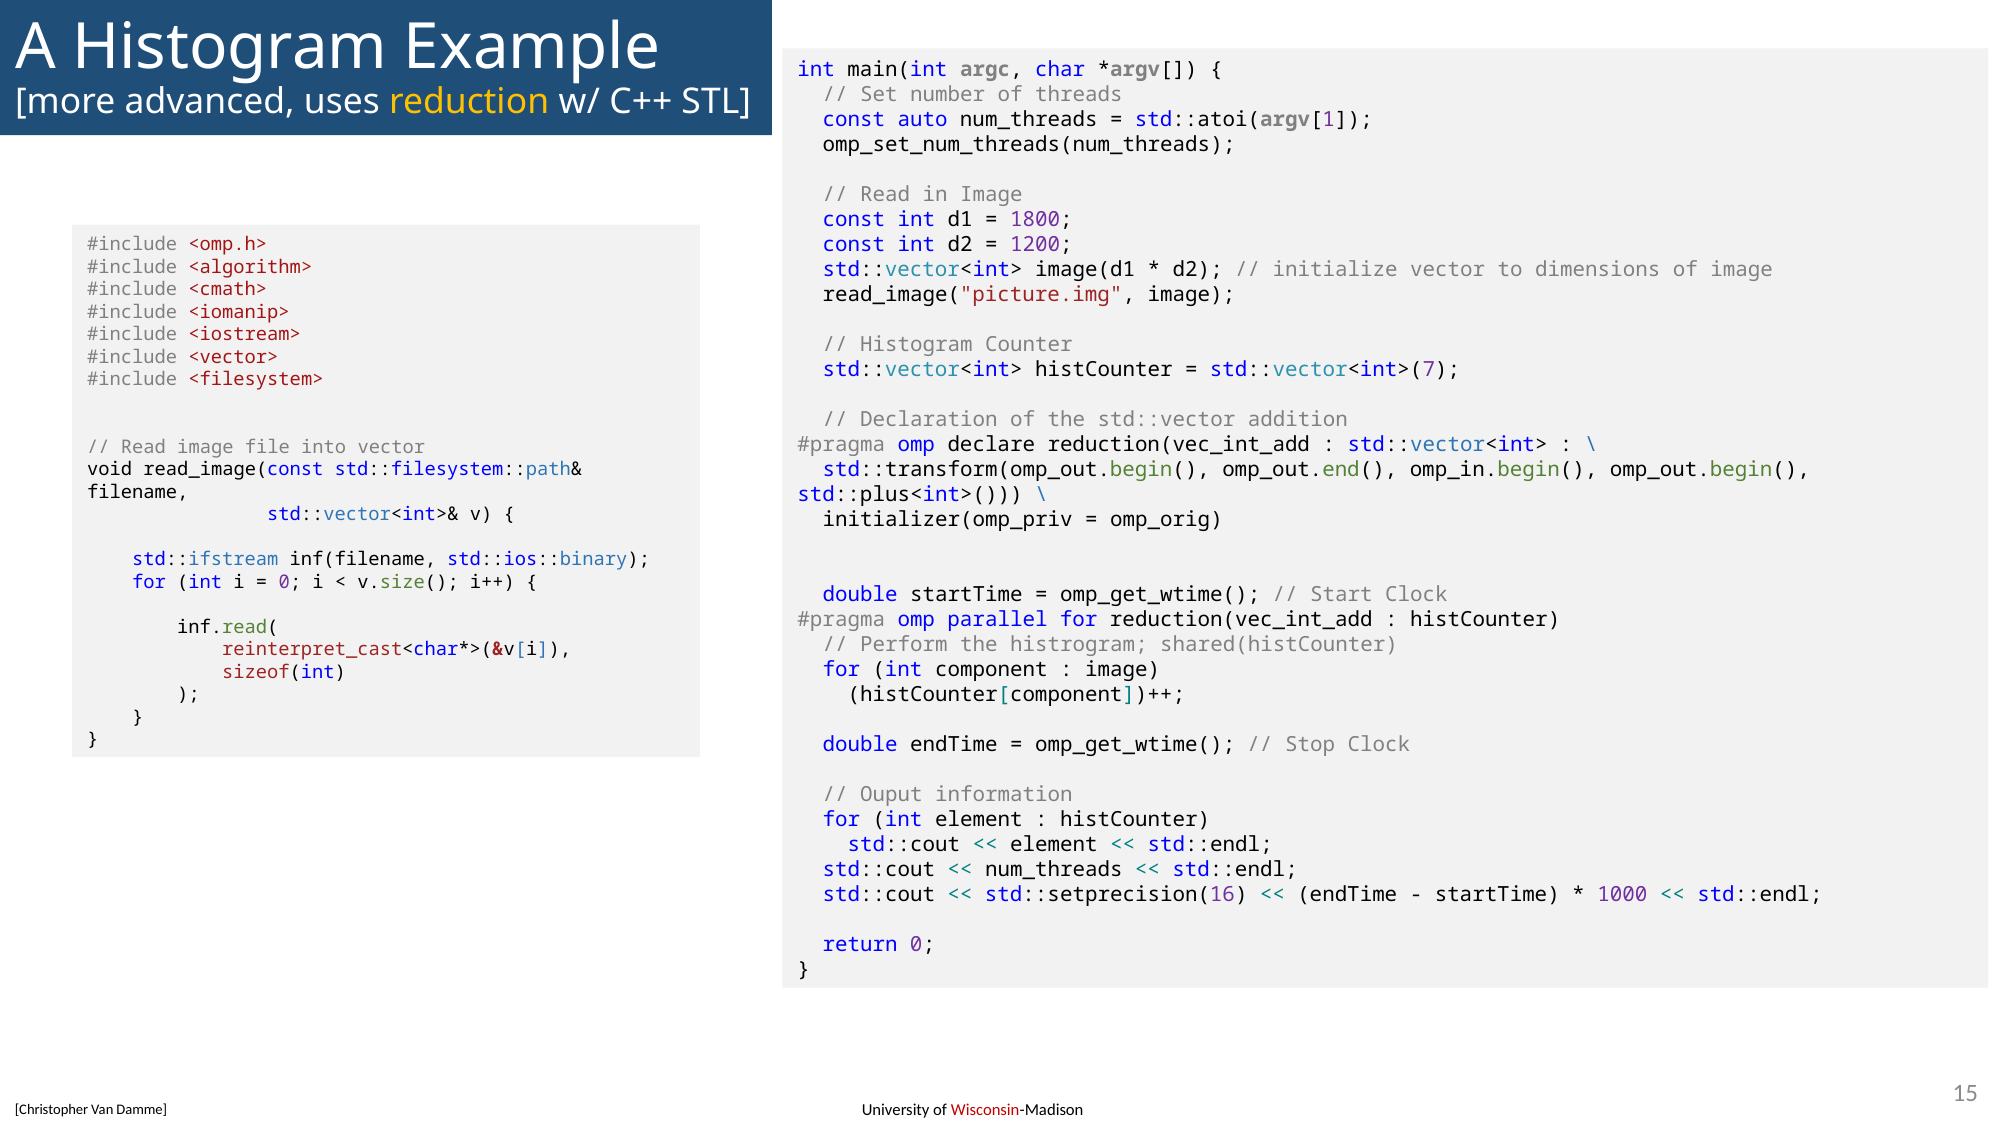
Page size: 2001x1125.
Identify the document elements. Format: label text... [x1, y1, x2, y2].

title A Histogram Example [more advanced, uses reduction w/ C++ STL] [0, 0, 772, 136]
slide_number 15 [1879, 1069, 1994, 1114]
text_box int main(int argc, char *argv[]) { // Set number of threads const auto num_threads = std::atoi(argv[1]); omp_set_num_threads(num_threads); // Read in Image const int d1 = 1800; const int d2 = 1200; std::vector<int> image(d1 * d2); // initialize vector to dimensions of image read_image("picture.img", image); // Histogram Counter std::vector<int> histCounter = std::vector<int>(7); // Declaration of the std::vector addition #pragma omp declare reduction(vec_int_add : std::vector<int> : \ std::transform(omp_out.begin(), omp_out.end(), omp_in.begin(), omp_out.begin(), std::plus<int>())) \ initializer(omp_priv = omp_orig) double startTime = omp_get_wtime(); // Start Clock #pragma omp parallel for reduction(vec_int_add : histCounter) // Perform the histrogram; shared(histCounter) for (int component : image) (histCounter[component])++; double endTime = omp_get_wtime(); // Stop Clock // Ouput information for (int element : histCounter) std::cout << element << std::endl; std::cout << num_threads << std::endl; std::cout << std::setprecision(16) << (endTime - startTime) * 1000 << std::endl; return 0; } [782, 48, 1989, 988]
text_box #include <omp.h> #include <algorithm> #include <cmath> #include <iomanip> #include <iostream> #include <vector> #include <filesystem> // Read image file into vector void read_image(const std::filesystem::path& filename, std::vector<int>& v) { std::ifstream inf(filename, std::ios::binary); for (int i = 0; i < v.size(); i++) { inf.read( reinterpret_cast<char*>(&v[i]), sizeof(int) ); } } [72, 224, 700, 758]
